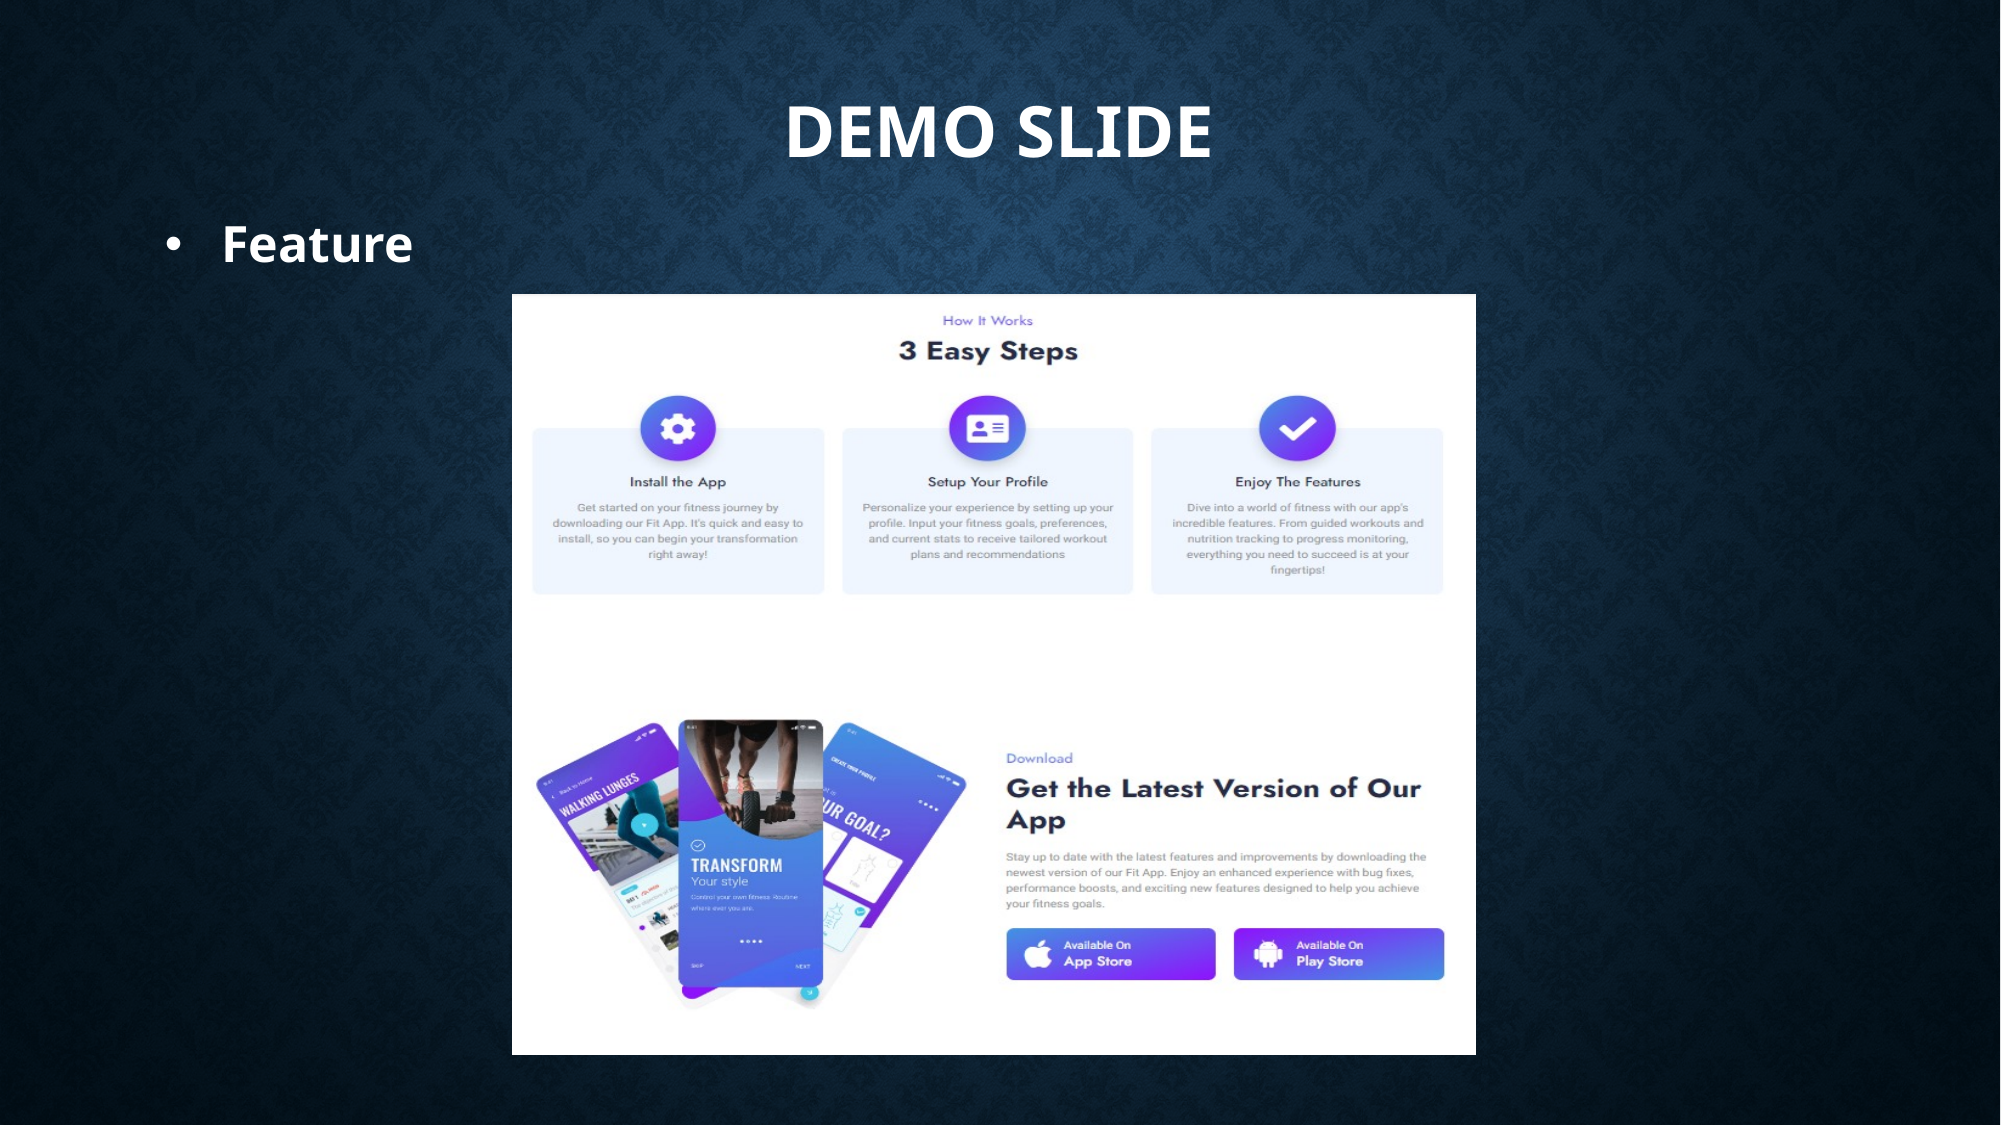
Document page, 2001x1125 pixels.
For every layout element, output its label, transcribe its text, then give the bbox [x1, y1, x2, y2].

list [512, 294, 1477, 1055]
list Feature [149, 145, 624, 281]
title Demo Slide [149, 55, 1849, 213]
